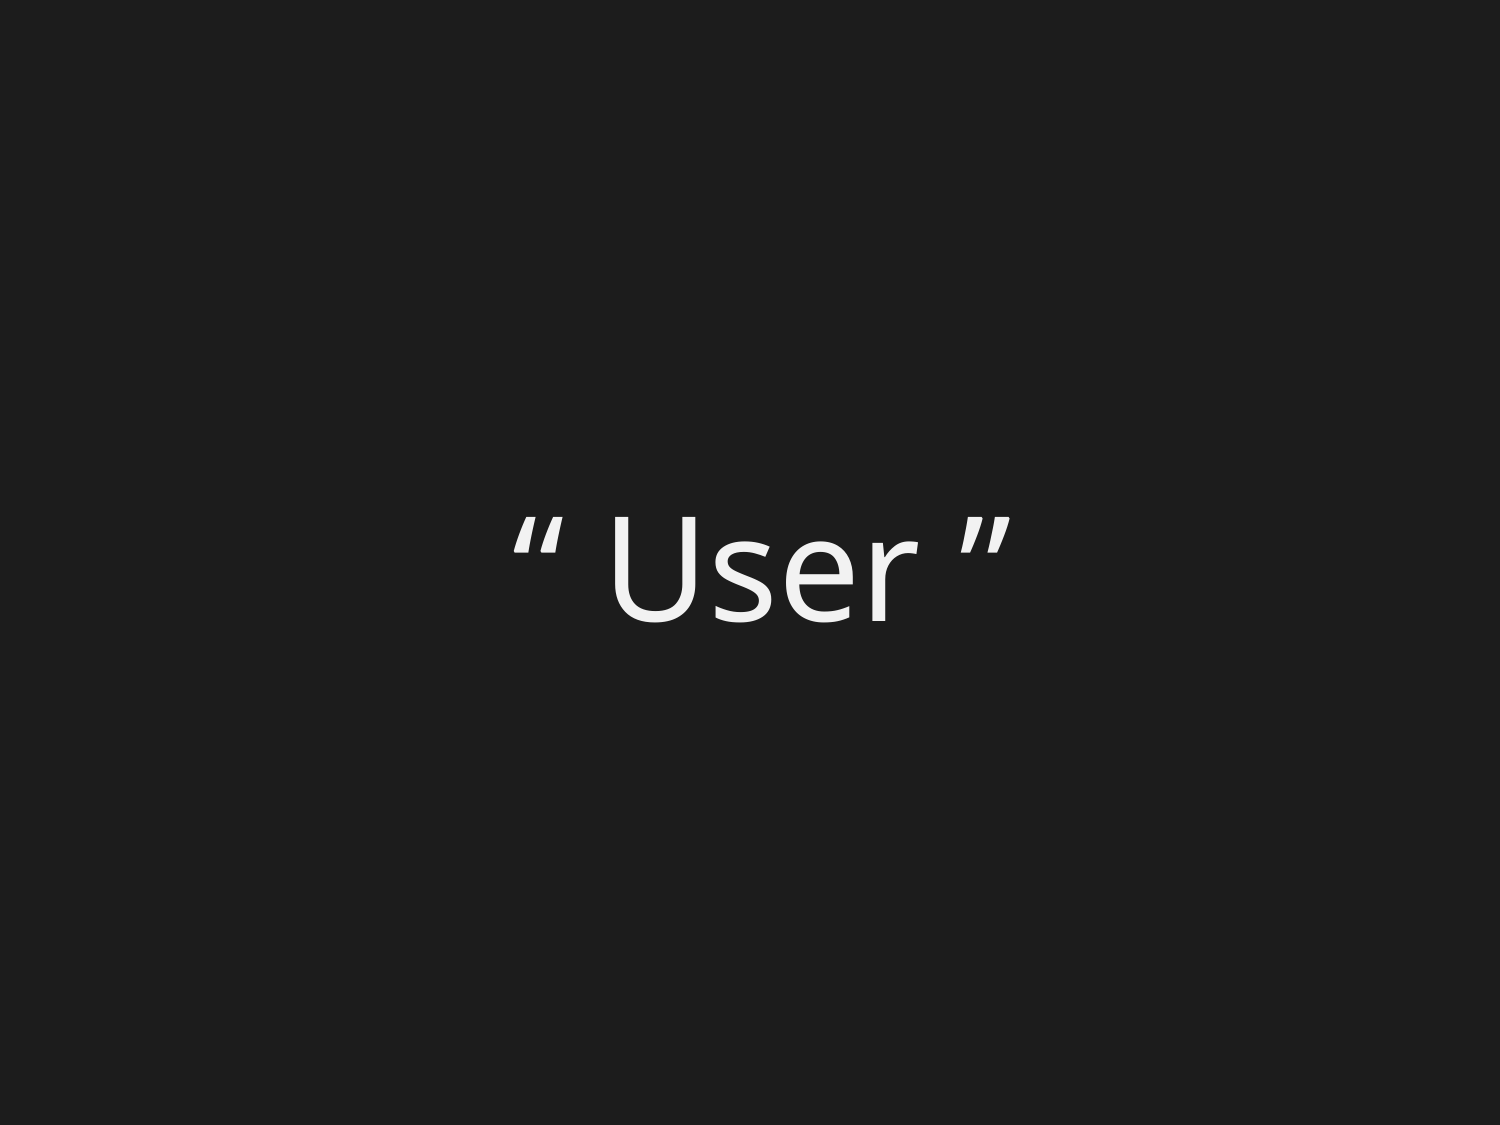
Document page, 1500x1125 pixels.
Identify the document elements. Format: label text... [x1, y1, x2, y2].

text_box “ User ” [0, 467, 1500, 658]
